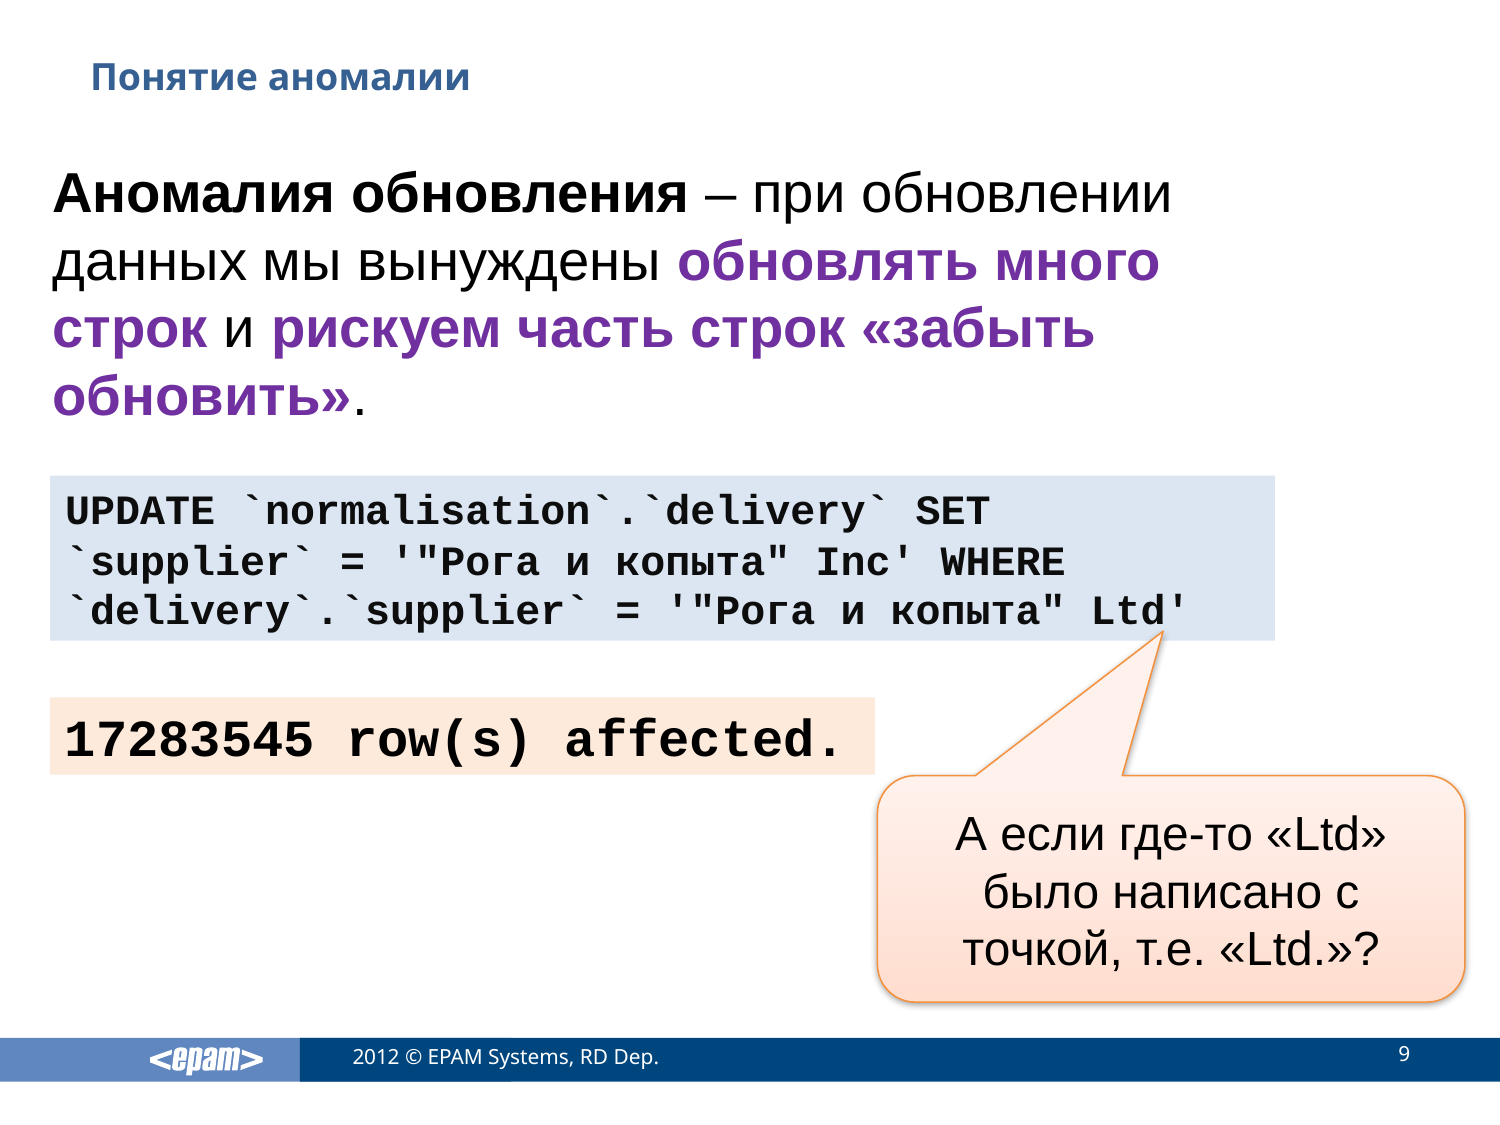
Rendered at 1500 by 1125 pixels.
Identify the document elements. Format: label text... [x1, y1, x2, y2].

text_box Аномалия обновления – при обновлении данных мы вынуждены обновлять много строк и рискуем часть строк «забыть обновить». [37, 149, 1275, 525]
footer 2012 © EPAM Systems, RD Dep. [337, 1028, 738, 1088]
title Понятие аномалии [75, 45, 1425, 163]
text_box UPDATE `normalisation`.`delivery` SET `supplier` = '"Рога и копыта" Inc' WHERE `delivery`.`supplier` = '"Рога и копыта" Ltd' [50, 475, 1275, 641]
text_box 17283545 row(s) affected. [49, 697, 875, 775]
slide_number 9 [1262, 1025, 1425, 1085]
text_box А если где-то «Ltd» было написано с точкой, т.е. «Ltd.»? [876, 630, 1466, 1003]
